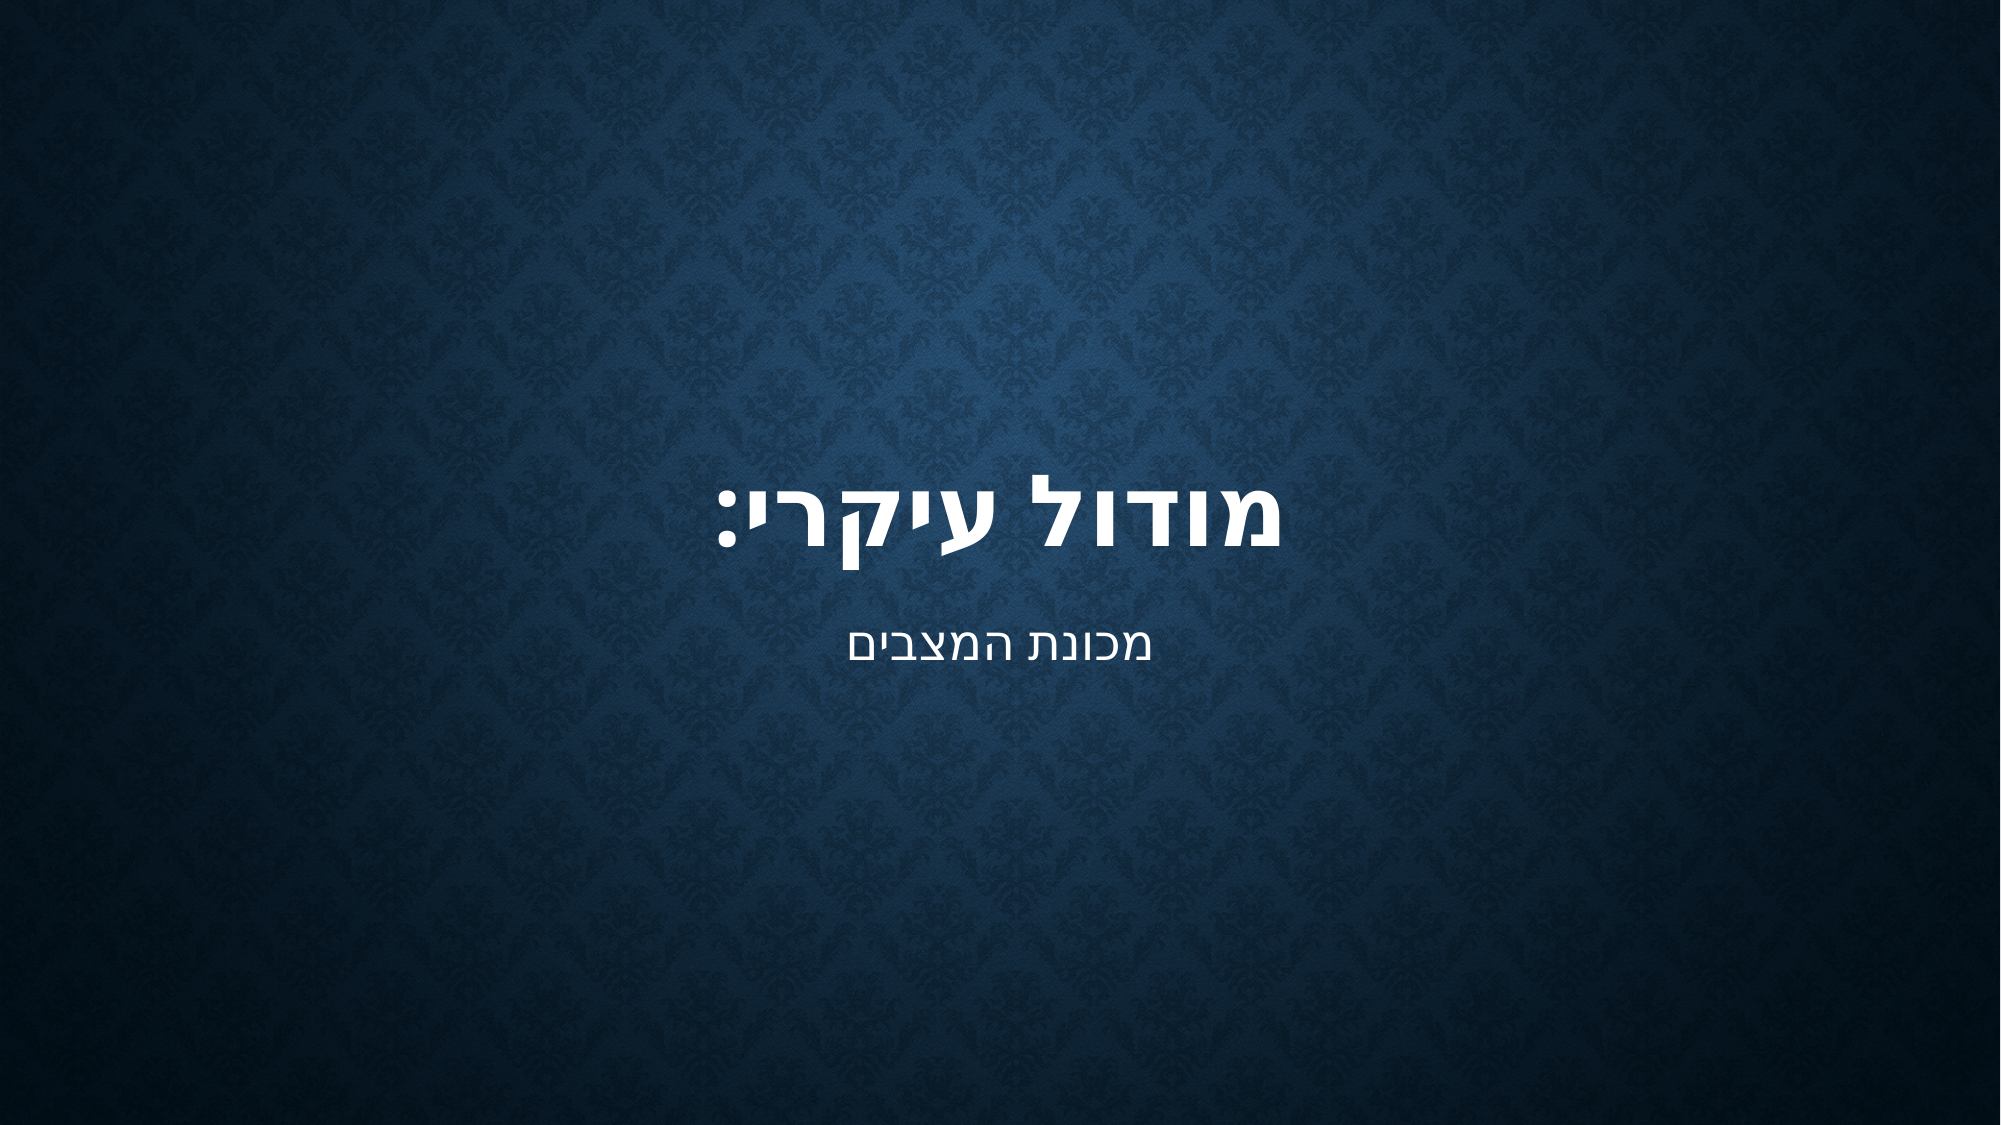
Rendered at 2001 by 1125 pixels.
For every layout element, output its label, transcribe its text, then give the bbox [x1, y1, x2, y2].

subtitle מכונת המצבים [261, 590, 1739, 863]
title מודול עיקרי: [261, 184, 1739, 576]
